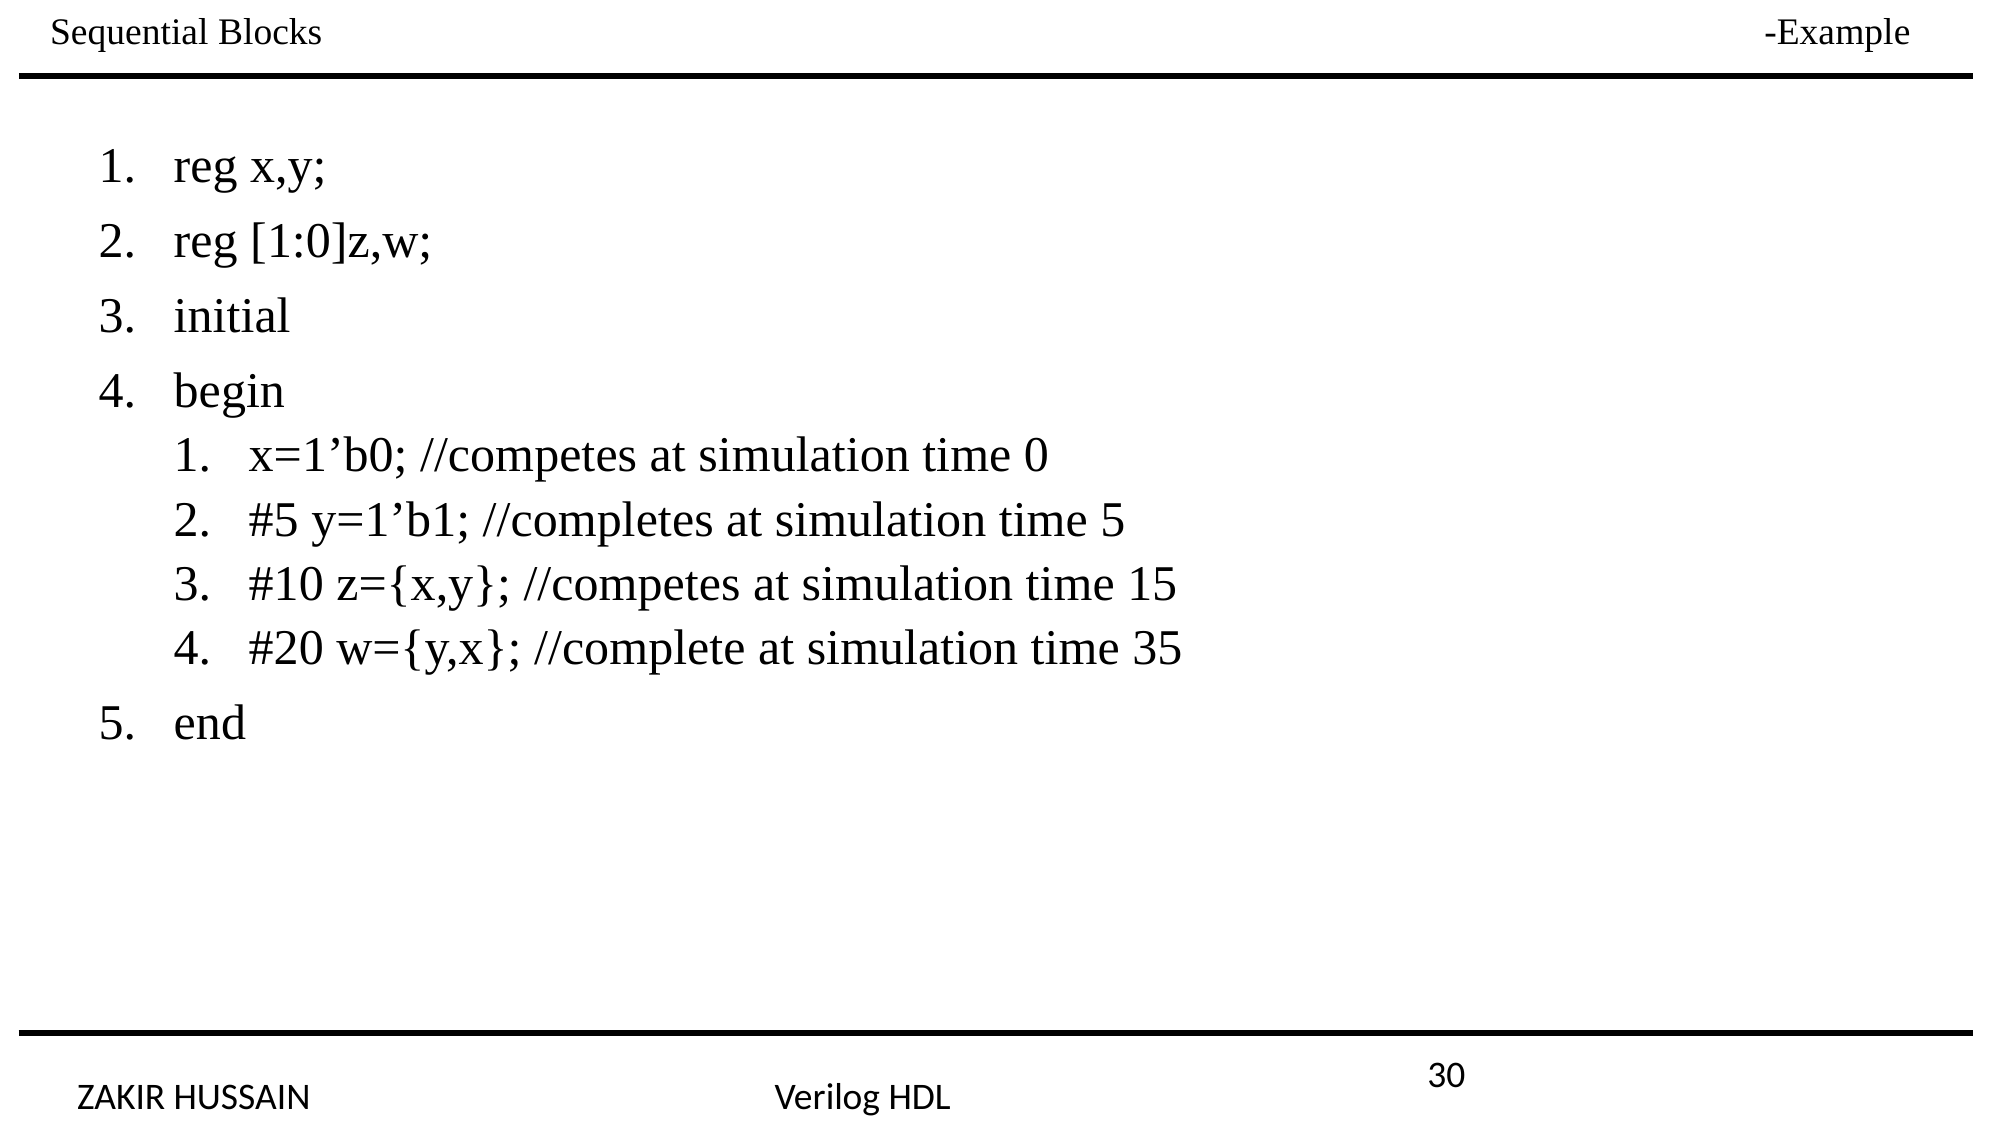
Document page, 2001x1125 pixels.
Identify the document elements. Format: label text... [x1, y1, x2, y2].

text_box Sequential Blocks -Example [35, 0, 1946, 60]
list reg x,y; reg [1:0]z,w; initial begin x=1’b0; //competes at simulation time 0 #5 y=1’b1; //completes at simulation time 5 #10 z={x,y}; //competes at simulation time 15 #20 w={y,x}; //complete at simulation time 35 end [83, 132, 1809, 898]
slide_number 30 [1412, 1042, 1863, 1103]
